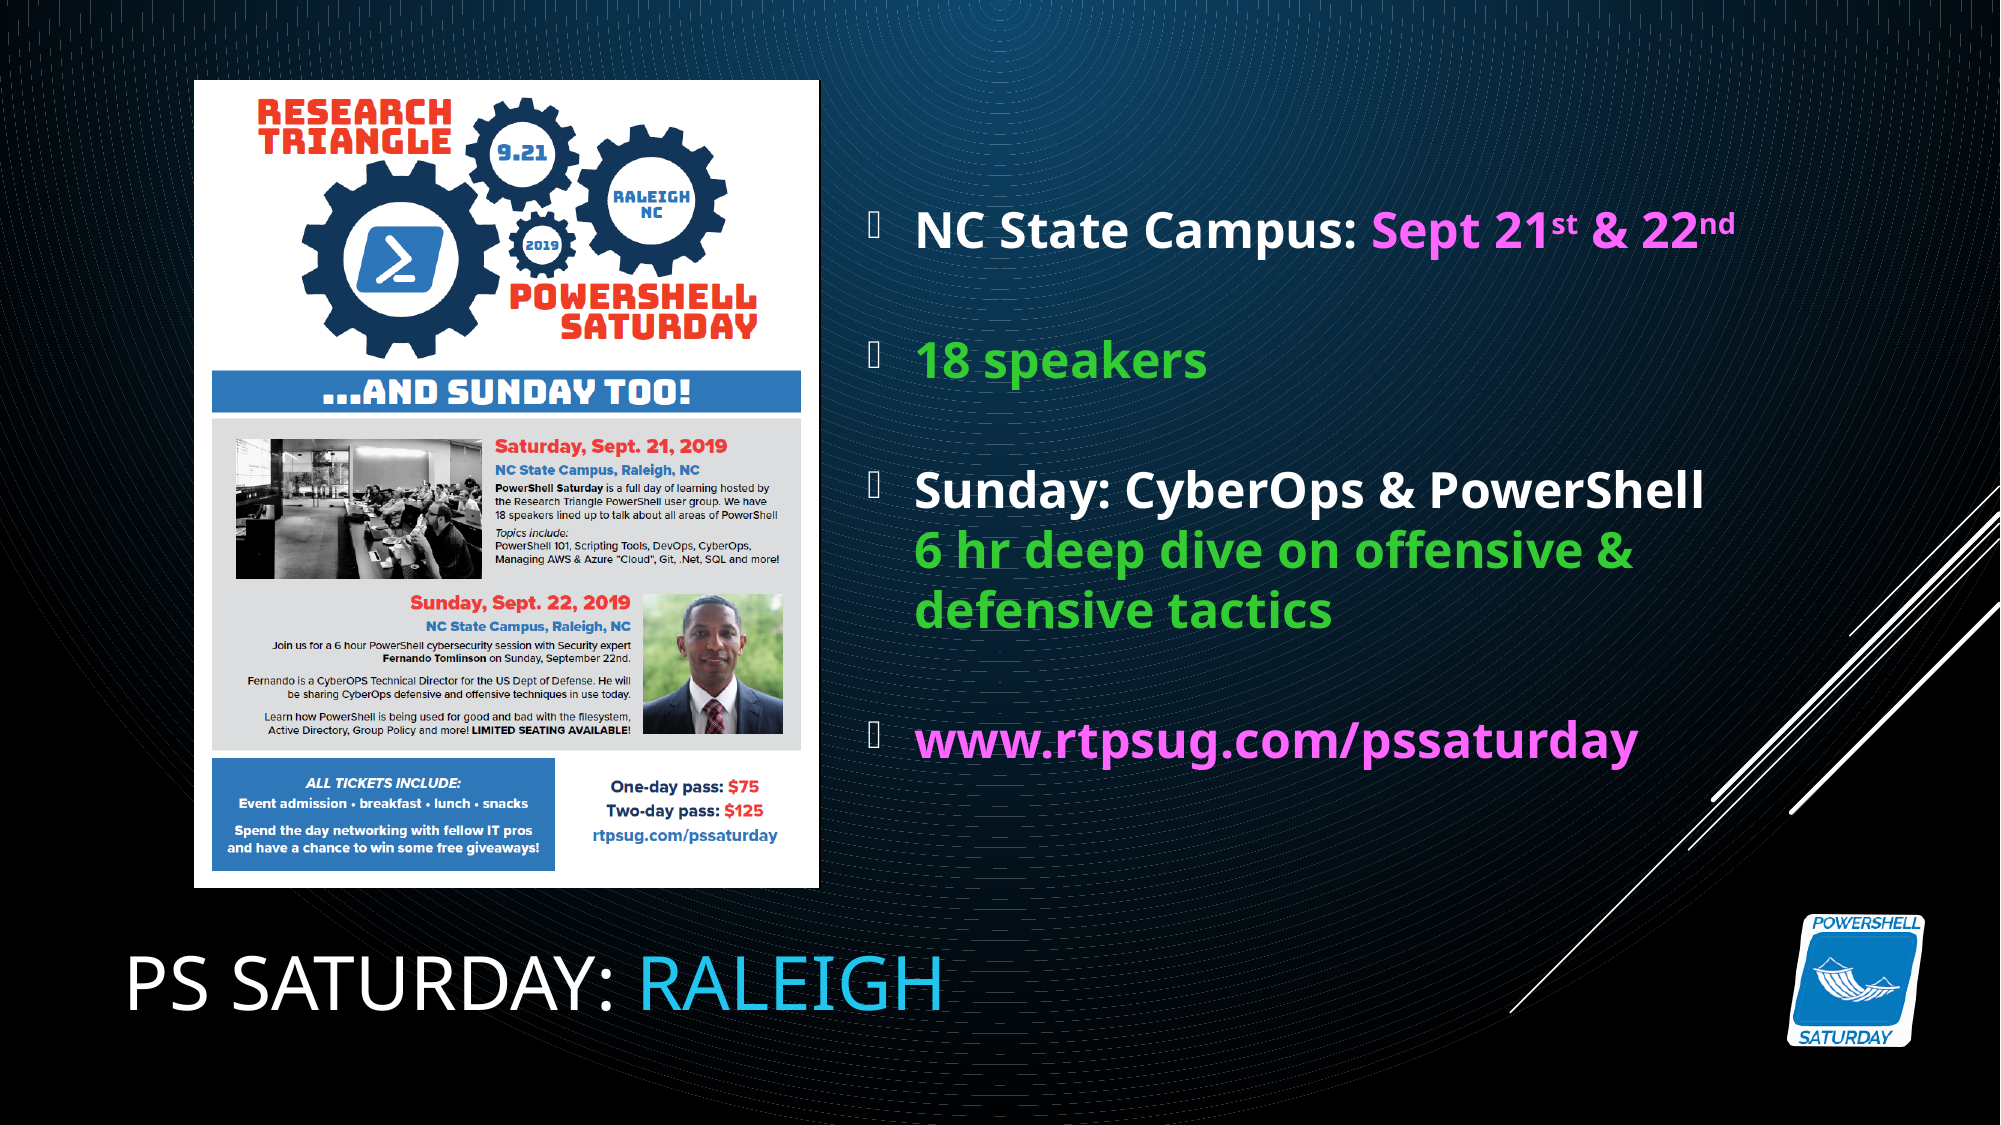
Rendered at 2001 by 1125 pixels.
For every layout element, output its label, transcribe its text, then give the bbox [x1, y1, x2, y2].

title PS Saturday: Raleigh [108, 916, 1509, 1044]
list NC State Campus: Sept 21st & 22nd 18 speakers Sunday: CyberOps & PowerShell 6 hr deep dive on offensive & defensive tactics www.rtpsug.com/pssaturday [852, 104, 1938, 864]
picture [1772, 890, 1940, 1065]
picture [193, 80, 822, 889]
